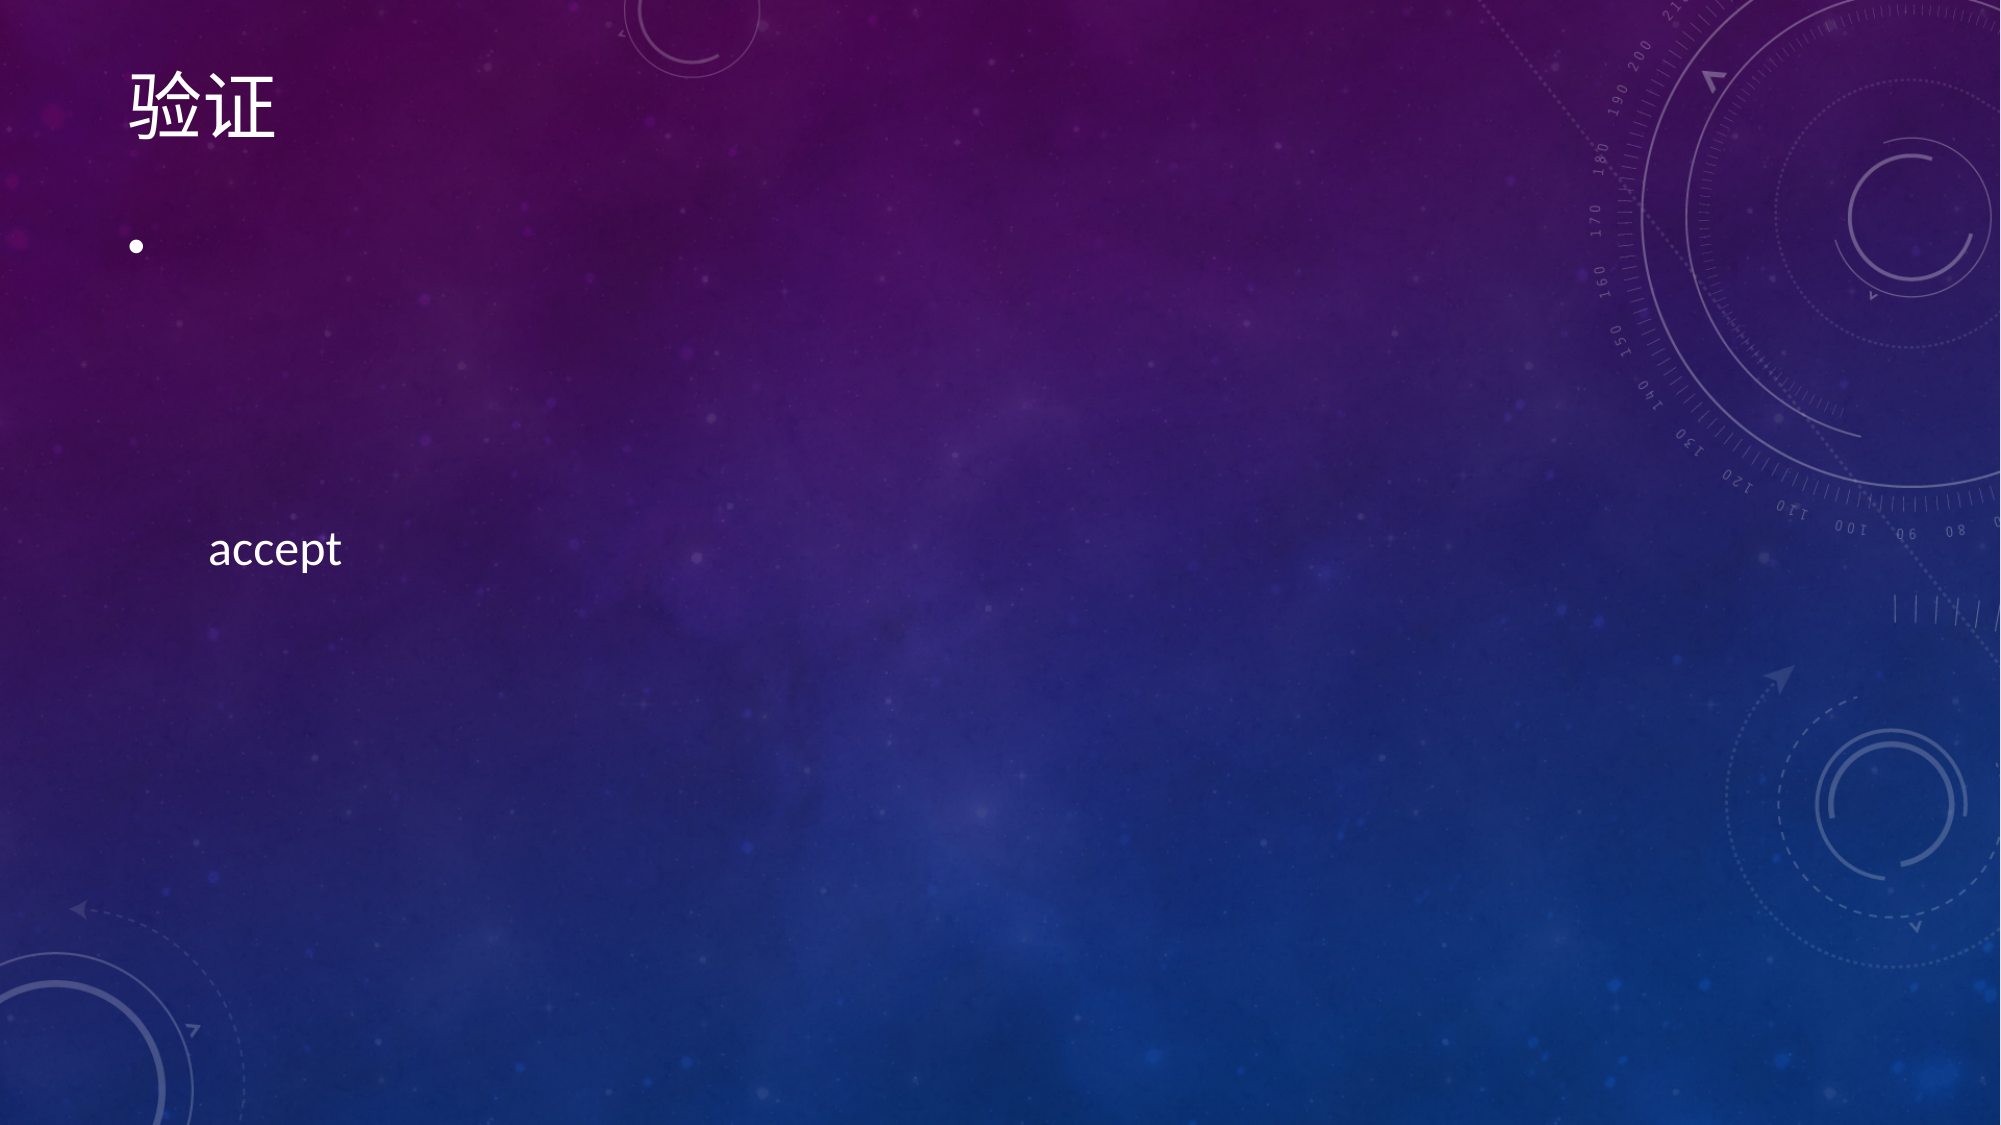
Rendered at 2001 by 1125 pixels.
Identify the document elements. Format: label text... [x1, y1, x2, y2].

picture [0, 0, 2001, 1125]
title 验证 [112, 38, 1775, 170]
